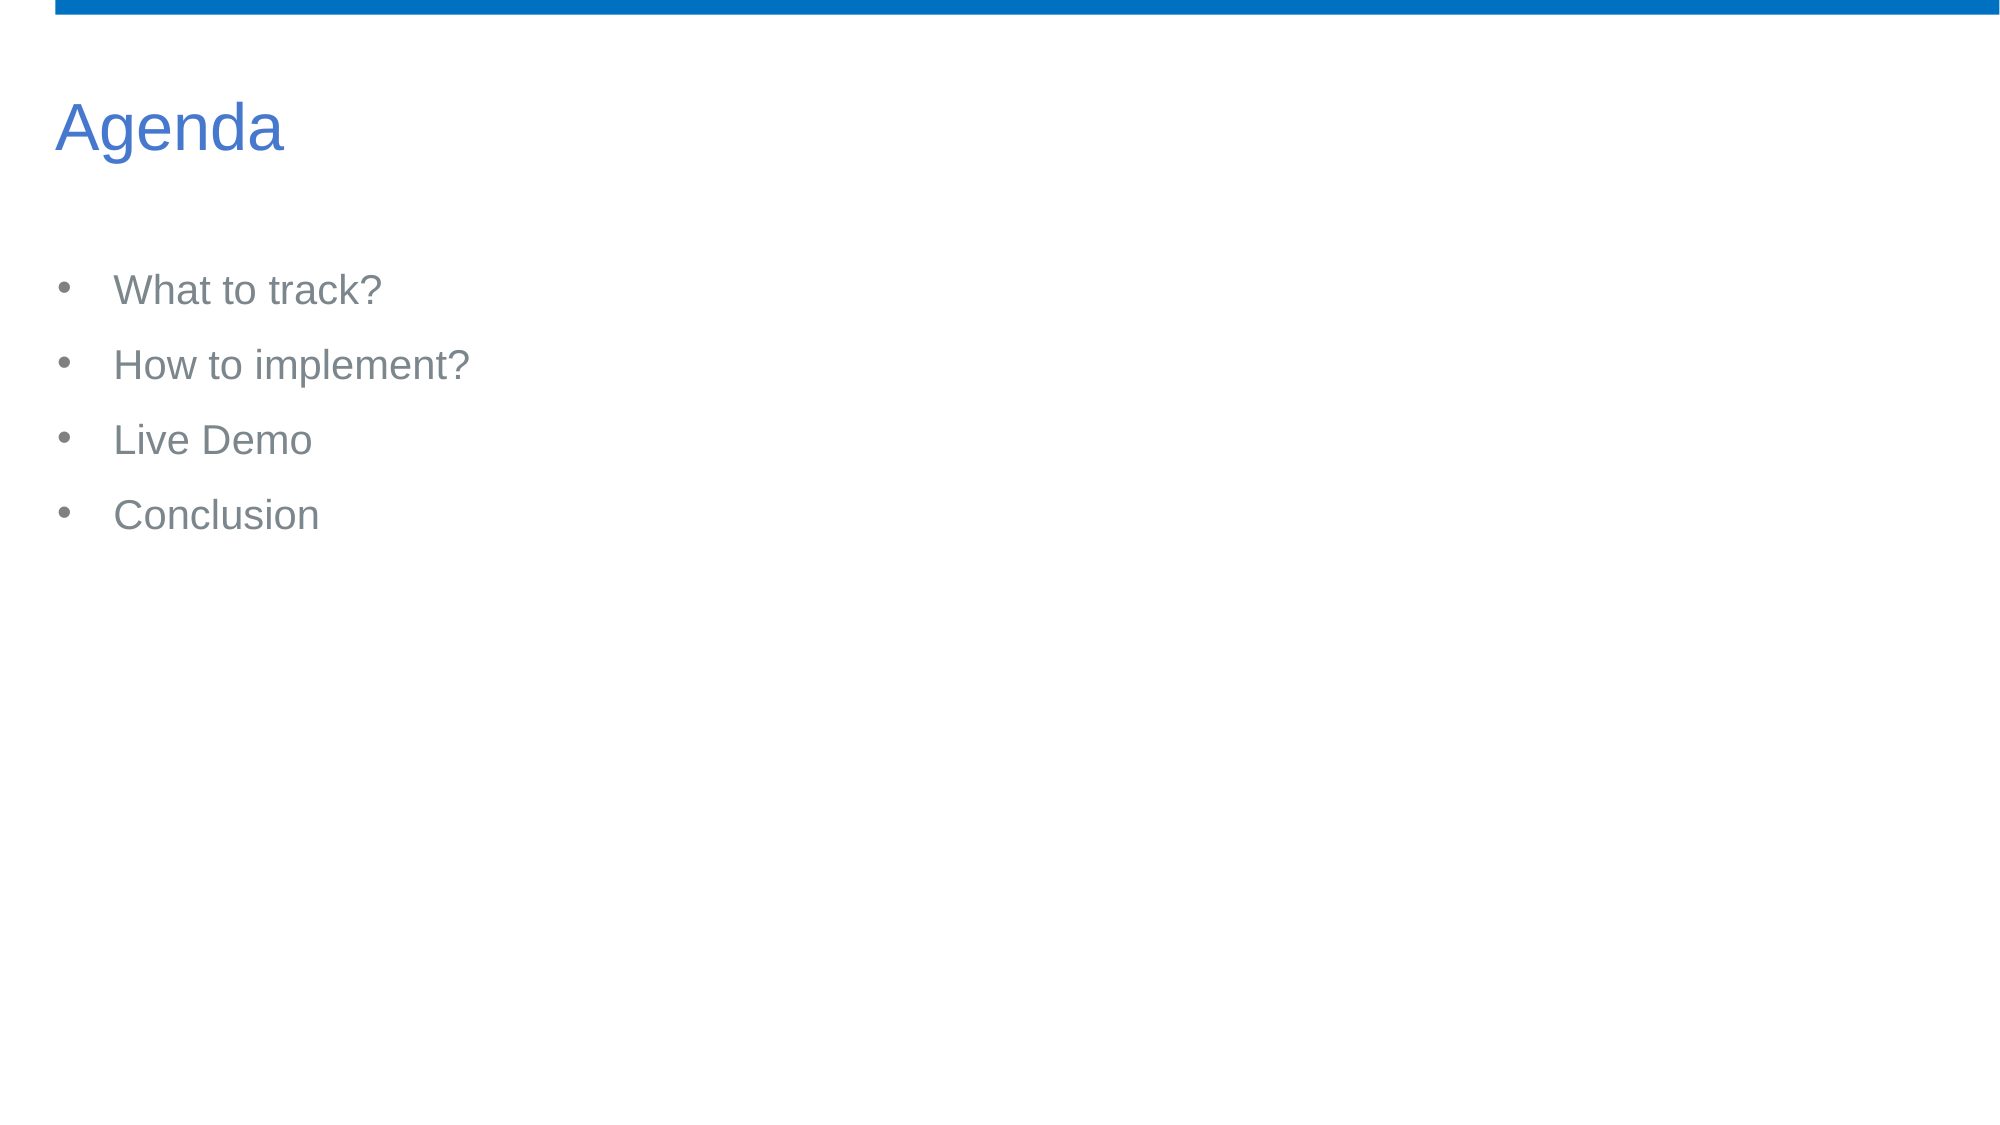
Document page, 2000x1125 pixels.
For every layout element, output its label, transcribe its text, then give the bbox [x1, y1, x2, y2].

list What to track? How to implement? Live Demo Conclusion [55, 262, 1945, 1021]
title Agenda [55, 14, 1945, 164]
